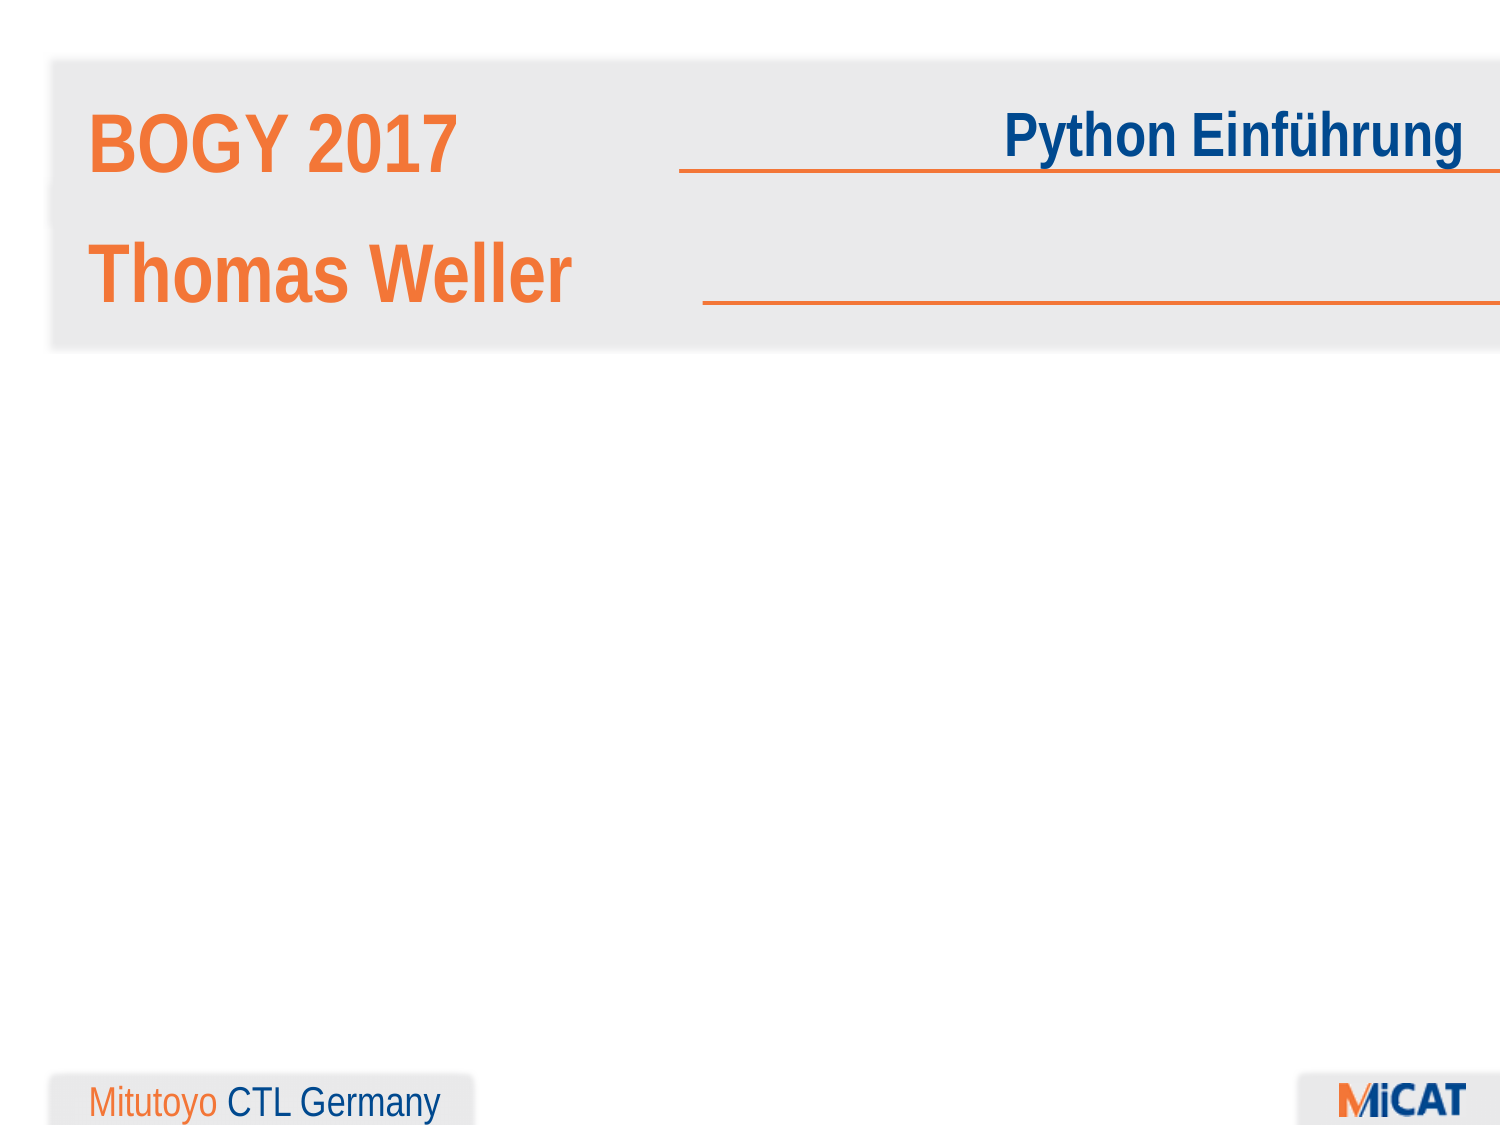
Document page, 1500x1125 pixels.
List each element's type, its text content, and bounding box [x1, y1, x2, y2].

list Thomas Weller [88, 218, 703, 320]
list Python Einführung [524, 94, 1466, 171]
picture [1339, 1083, 1466, 1117]
list BOGY 2017 [88, 88, 680, 190]
